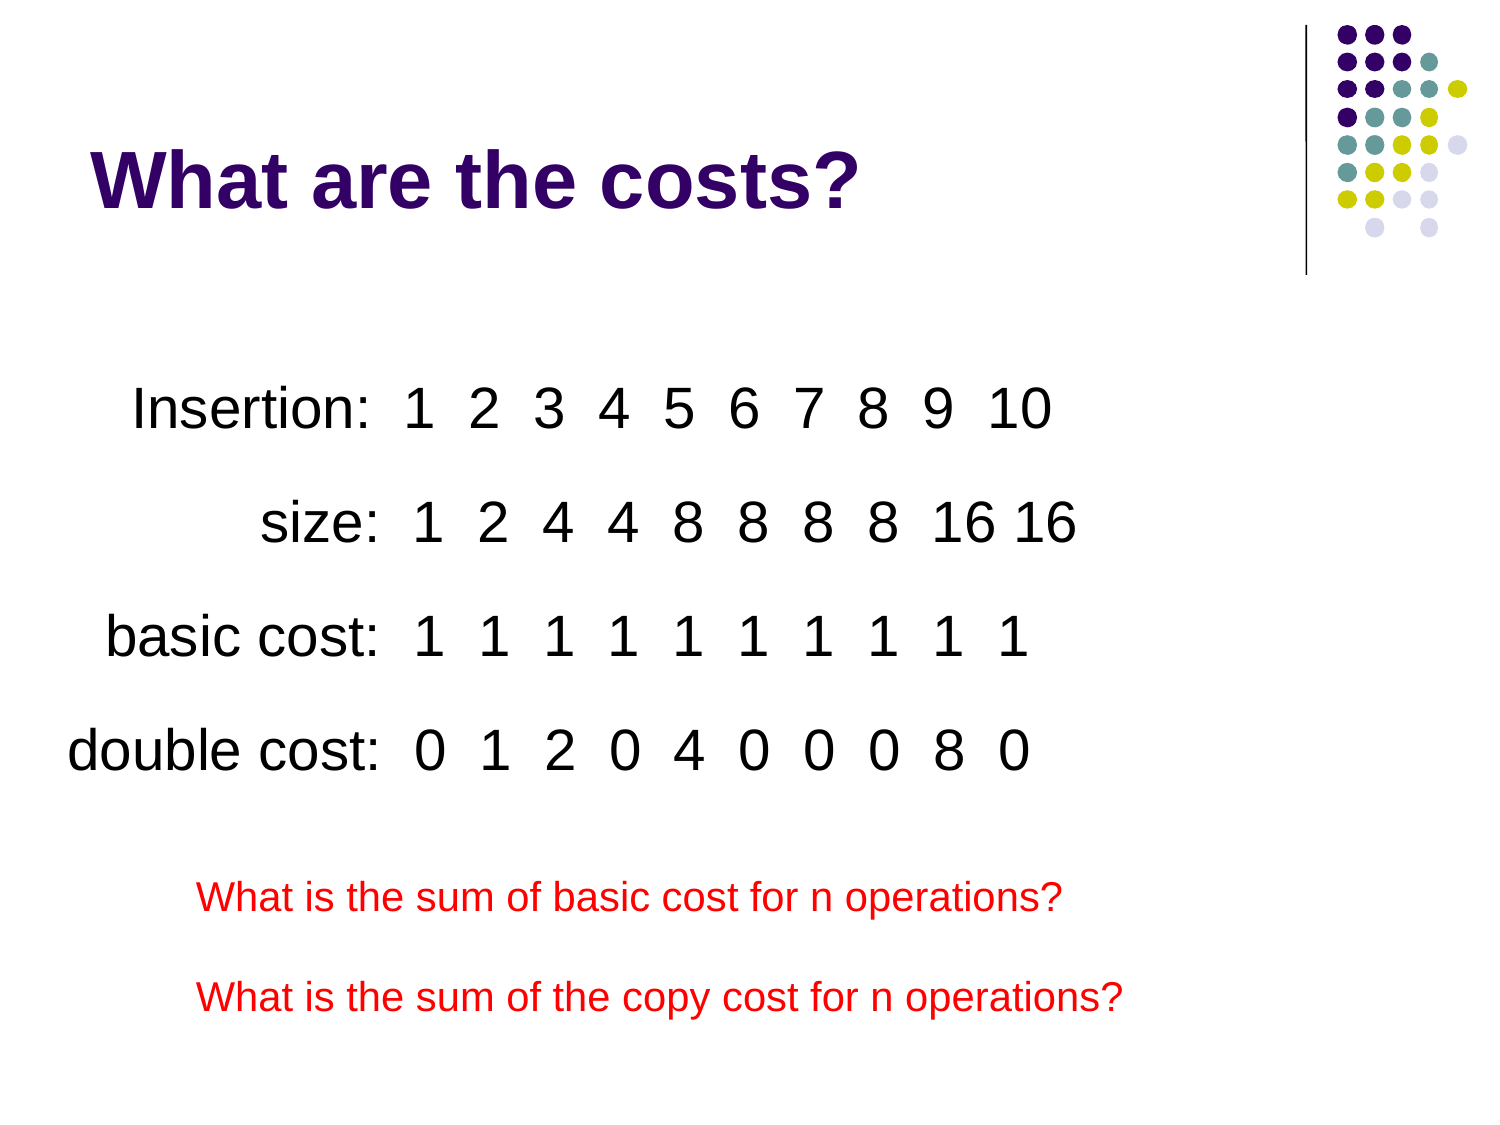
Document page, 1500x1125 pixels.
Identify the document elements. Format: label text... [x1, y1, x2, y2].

text_box basic cost: 1 1 1 1 1 1 1 1 1 1 [90, 590, 1047, 676]
title What are the costs? [75, 20, 1313, 233]
text_box What is the sum of basic cost for n operations? What is the sum of the copy cost for n operations? [181, 862, 1140, 1028]
text_box double cost: 0 1 2 0 4 0 0 0 8 0 [52, 705, 1048, 790]
text_box size: 1 2 4 4 8 8 8 8 16 16 [245, 476, 1095, 562]
text_box Insertion: 1 2 3 4 5 6 7 8 9 10 [116, 362, 1070, 448]
